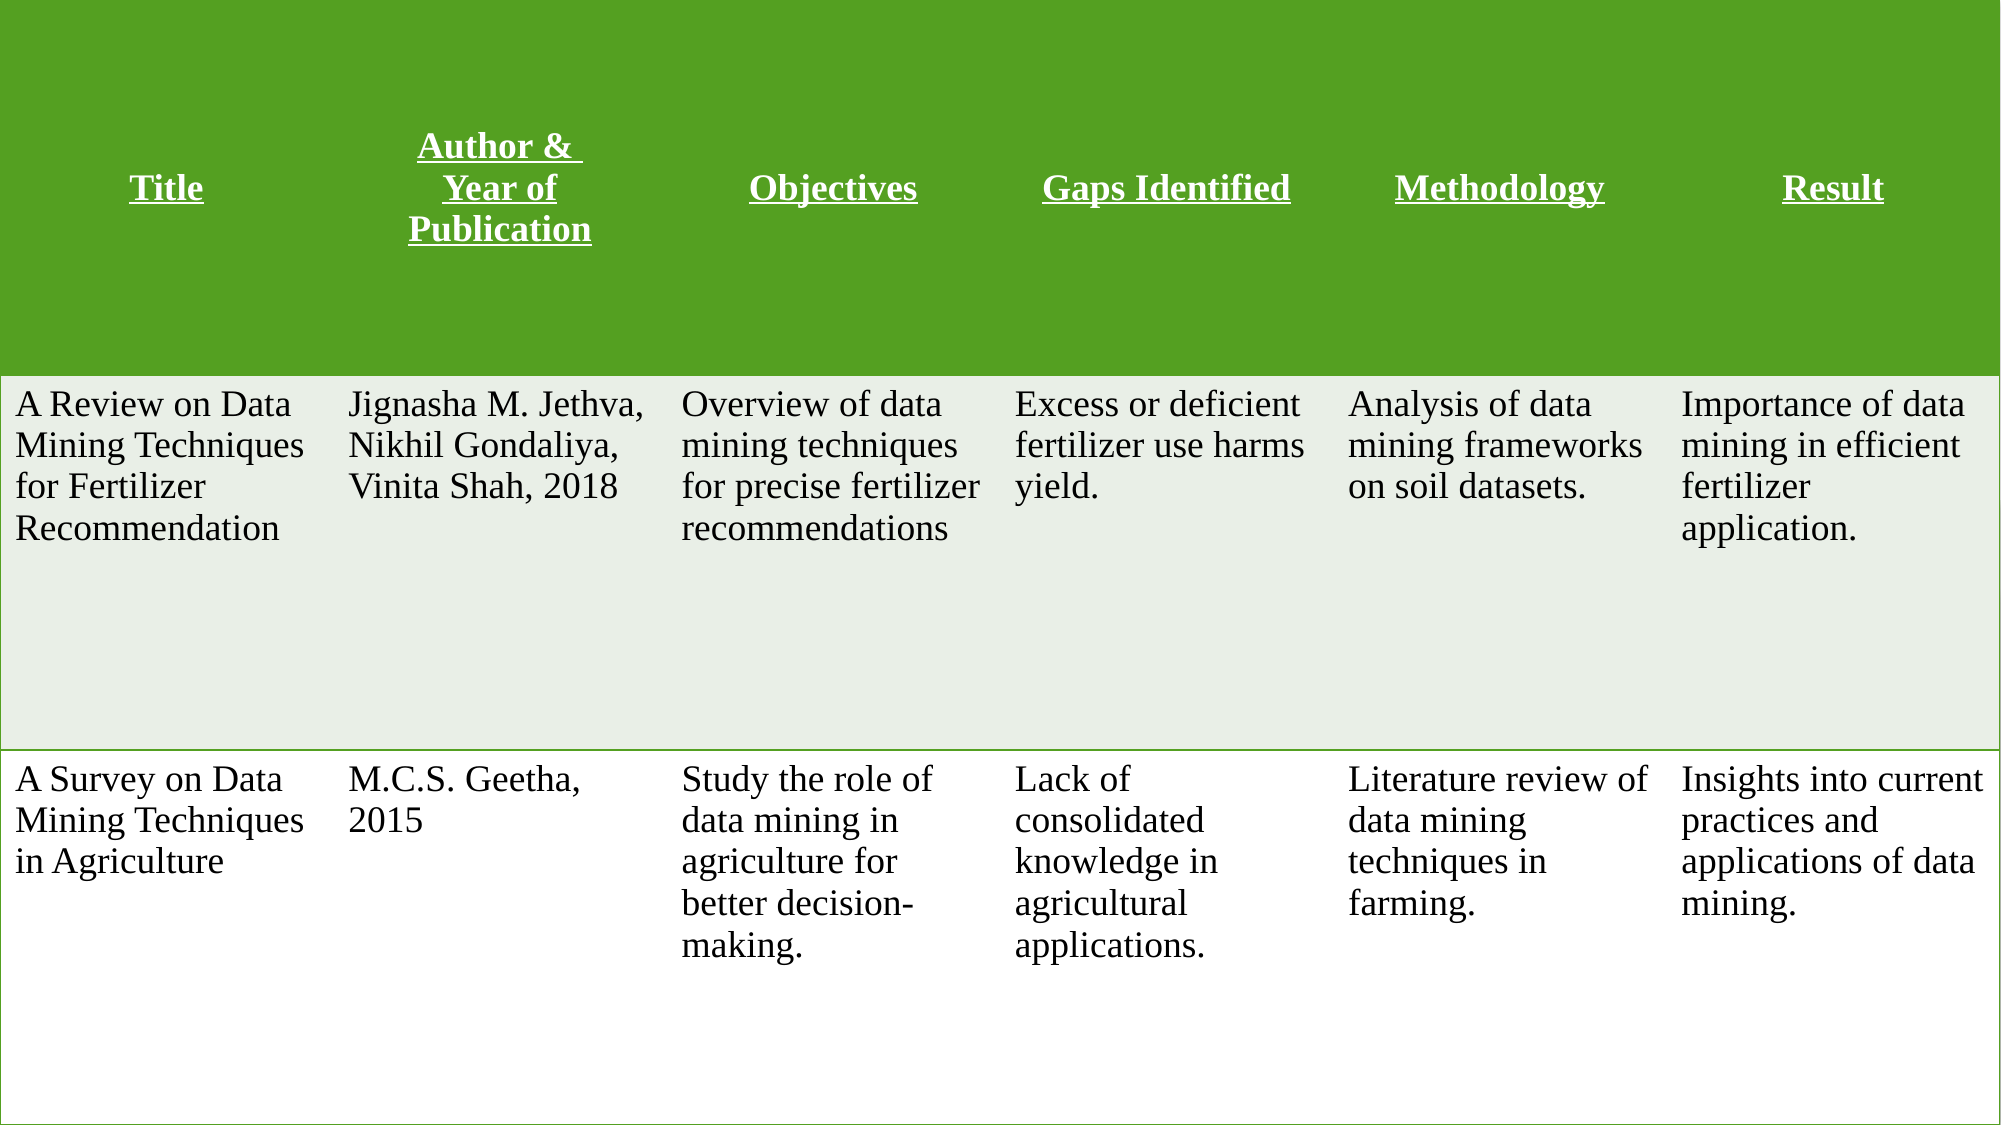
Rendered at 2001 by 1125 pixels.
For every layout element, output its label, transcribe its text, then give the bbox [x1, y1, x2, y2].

table_cell Analysis of data mining frameworks on soil datasets. [1333, 376, 1667, 749]
table_cell M.C.S. Geetha, 2015 [333, 751, 667, 1124]
table_header Methodology [1333, 1, 1667, 374]
table_header Title [1, 1, 333, 374]
table_cell A Review on Data Mining Techniques for Fertilizer Recommendation [1, 376, 333, 749]
table_header Result [1667, 1, 1999, 374]
table_header Objectives [667, 1, 1000, 374]
table_cell Lack of consolidated knowledge in agricultural applications. [1000, 751, 1333, 1124]
table_cell Insights into current practices and applications of data mining. [1667, 751, 1999, 1124]
table_cell Jignasha M. Jethva, Nikhil Gondaliya, Vinita Shah, 2018 [333, 376, 667, 749]
table_cell Literature review of data mining techniques in farming. [1333, 751, 1667, 1124]
table_cell Study the role of data mining in agriculture for better decision-making. [667, 751, 1000, 1124]
table_cell Overview of data mining techniques for precise fertilizer recommendations [667, 376, 1000, 749]
table_cell Excess or deficient fertilizer use harms yield. [1000, 376, 1333, 749]
table_header Author & Year of Publication [333, 1, 667, 374]
table_header Gaps Identified [1000, 1, 1333, 374]
table_cell A Survey on Data Mining Techniques in Agriculture [1, 751, 333, 1124]
table_cell Importance of data mining in efficient fertilizer application. [1667, 376, 1999, 749]
